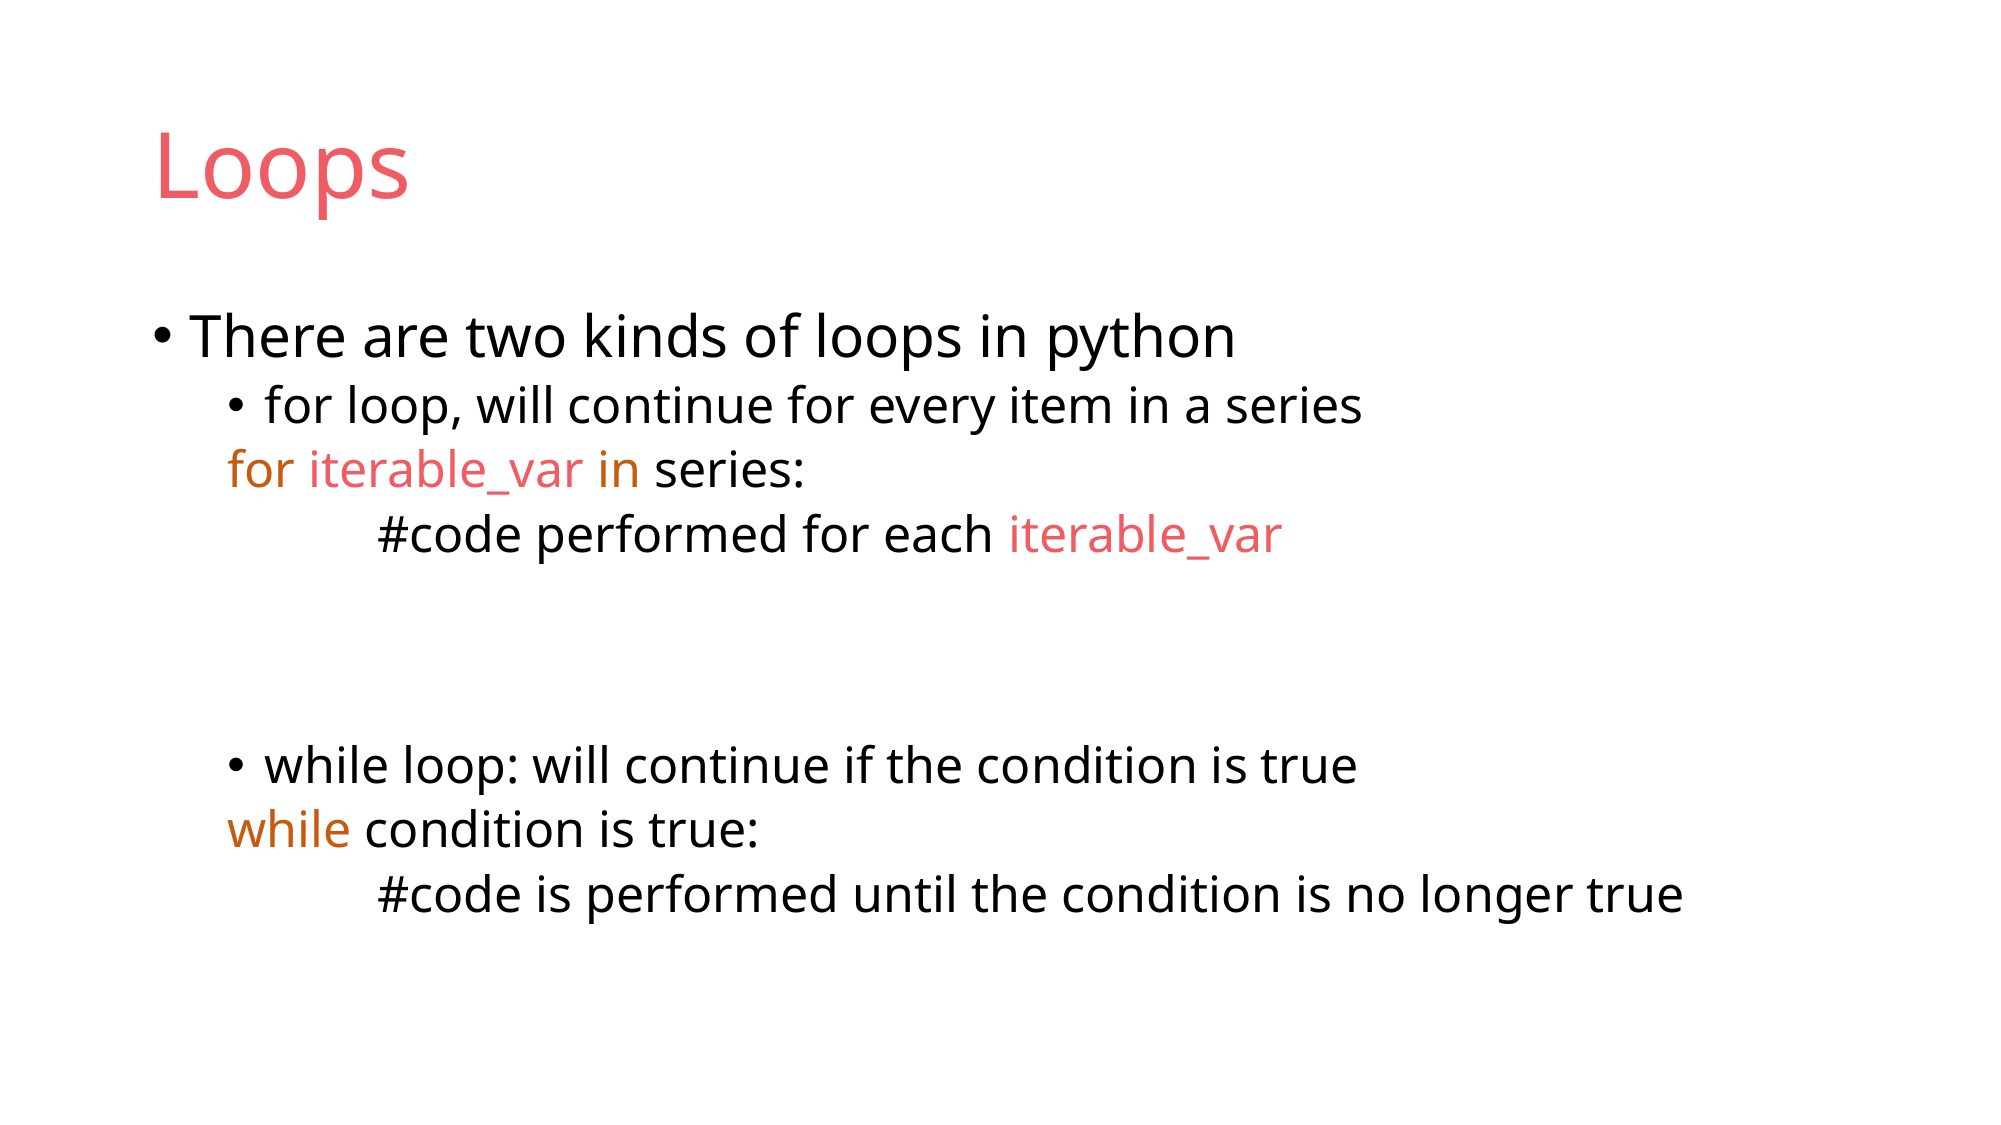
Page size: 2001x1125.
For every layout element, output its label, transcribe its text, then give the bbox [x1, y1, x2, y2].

title Loops [137, 59, 1863, 278]
list There are two kinds of loops in python for loop, will continue for every item in a series for iterable_var in series: #code performed for each iterable_var while loop: will continue if the condition is true while condition is true: #code is performed until the condition is no longer true [137, 299, 1863, 1014]
